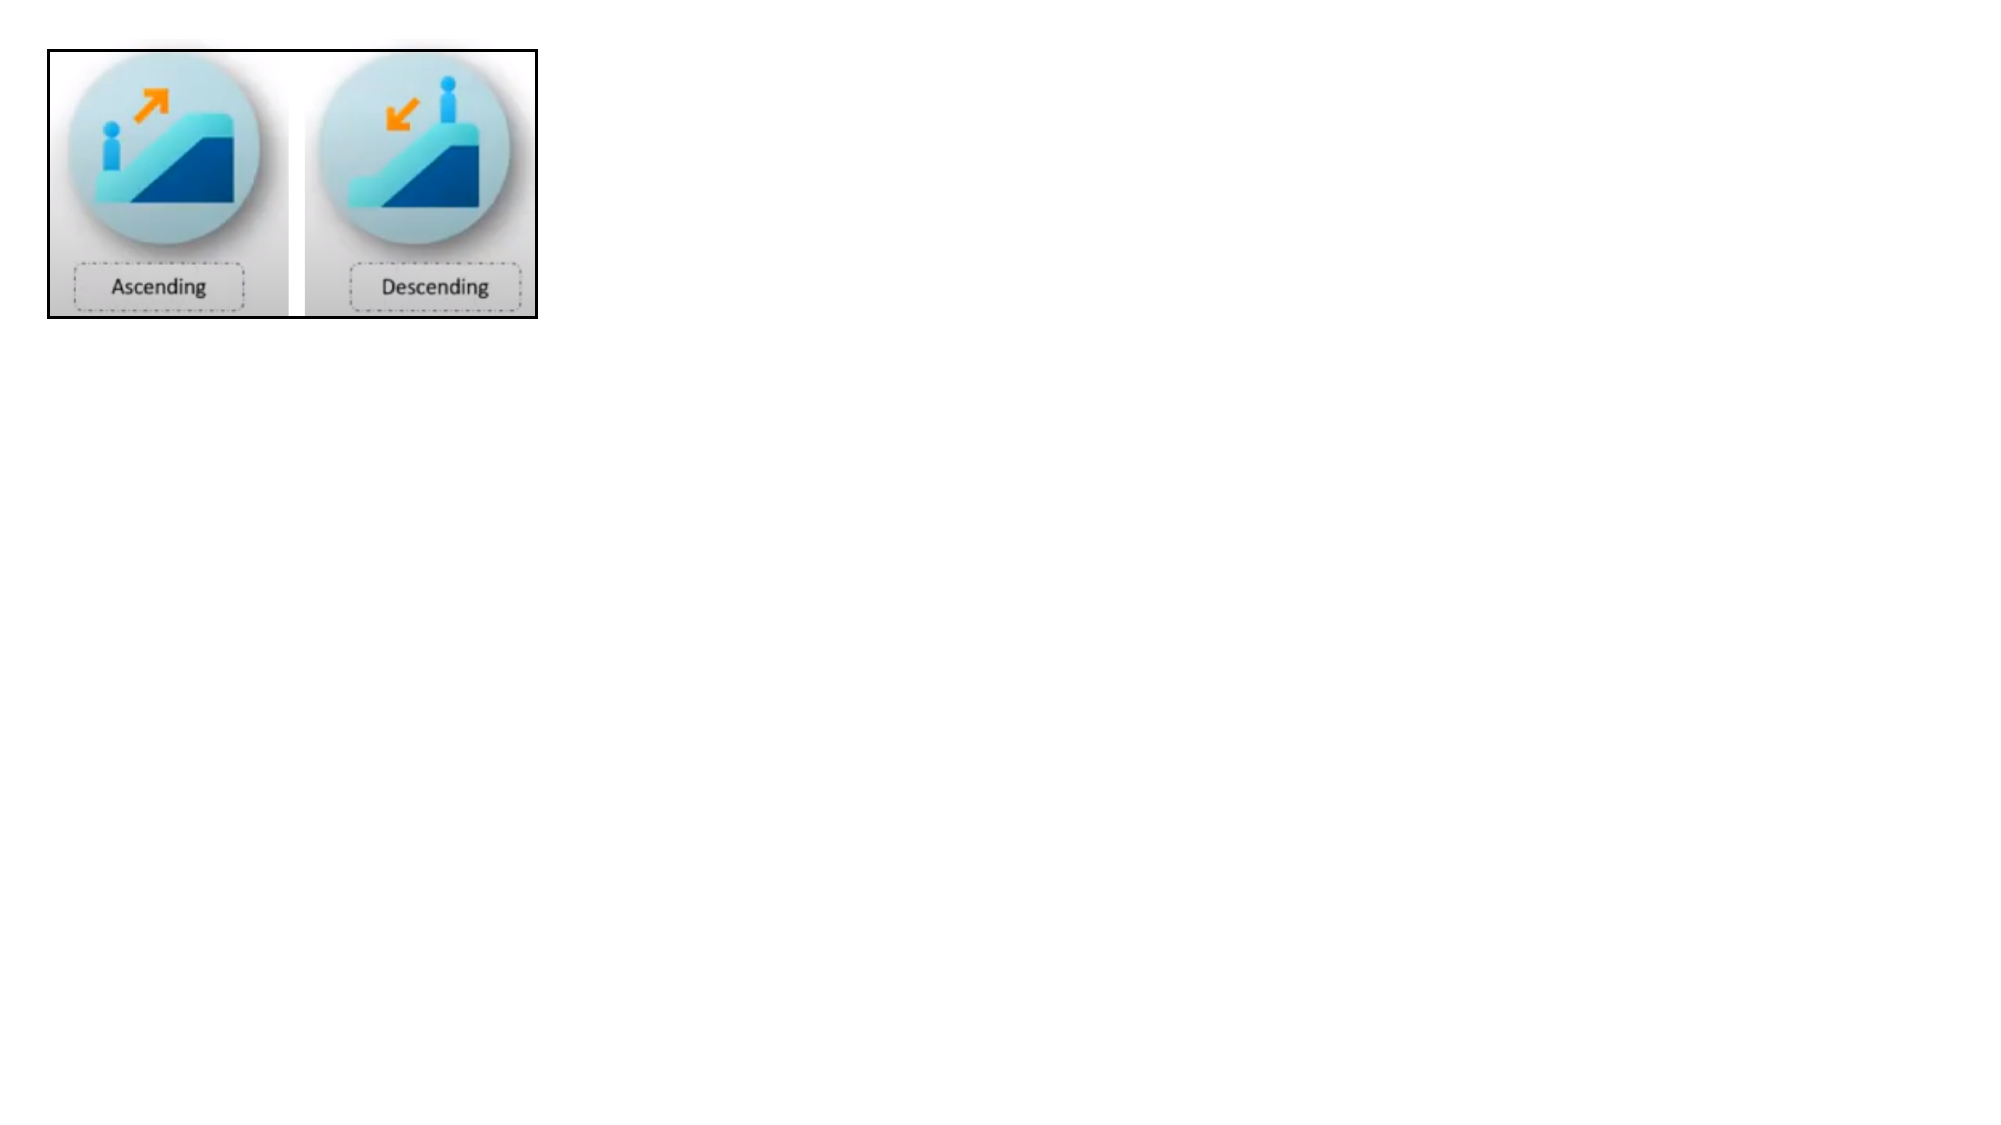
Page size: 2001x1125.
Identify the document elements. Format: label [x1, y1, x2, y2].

picture [304, 39, 537, 318]
text_box [48, 49, 537, 319]
picture [48, 39, 289, 318]
